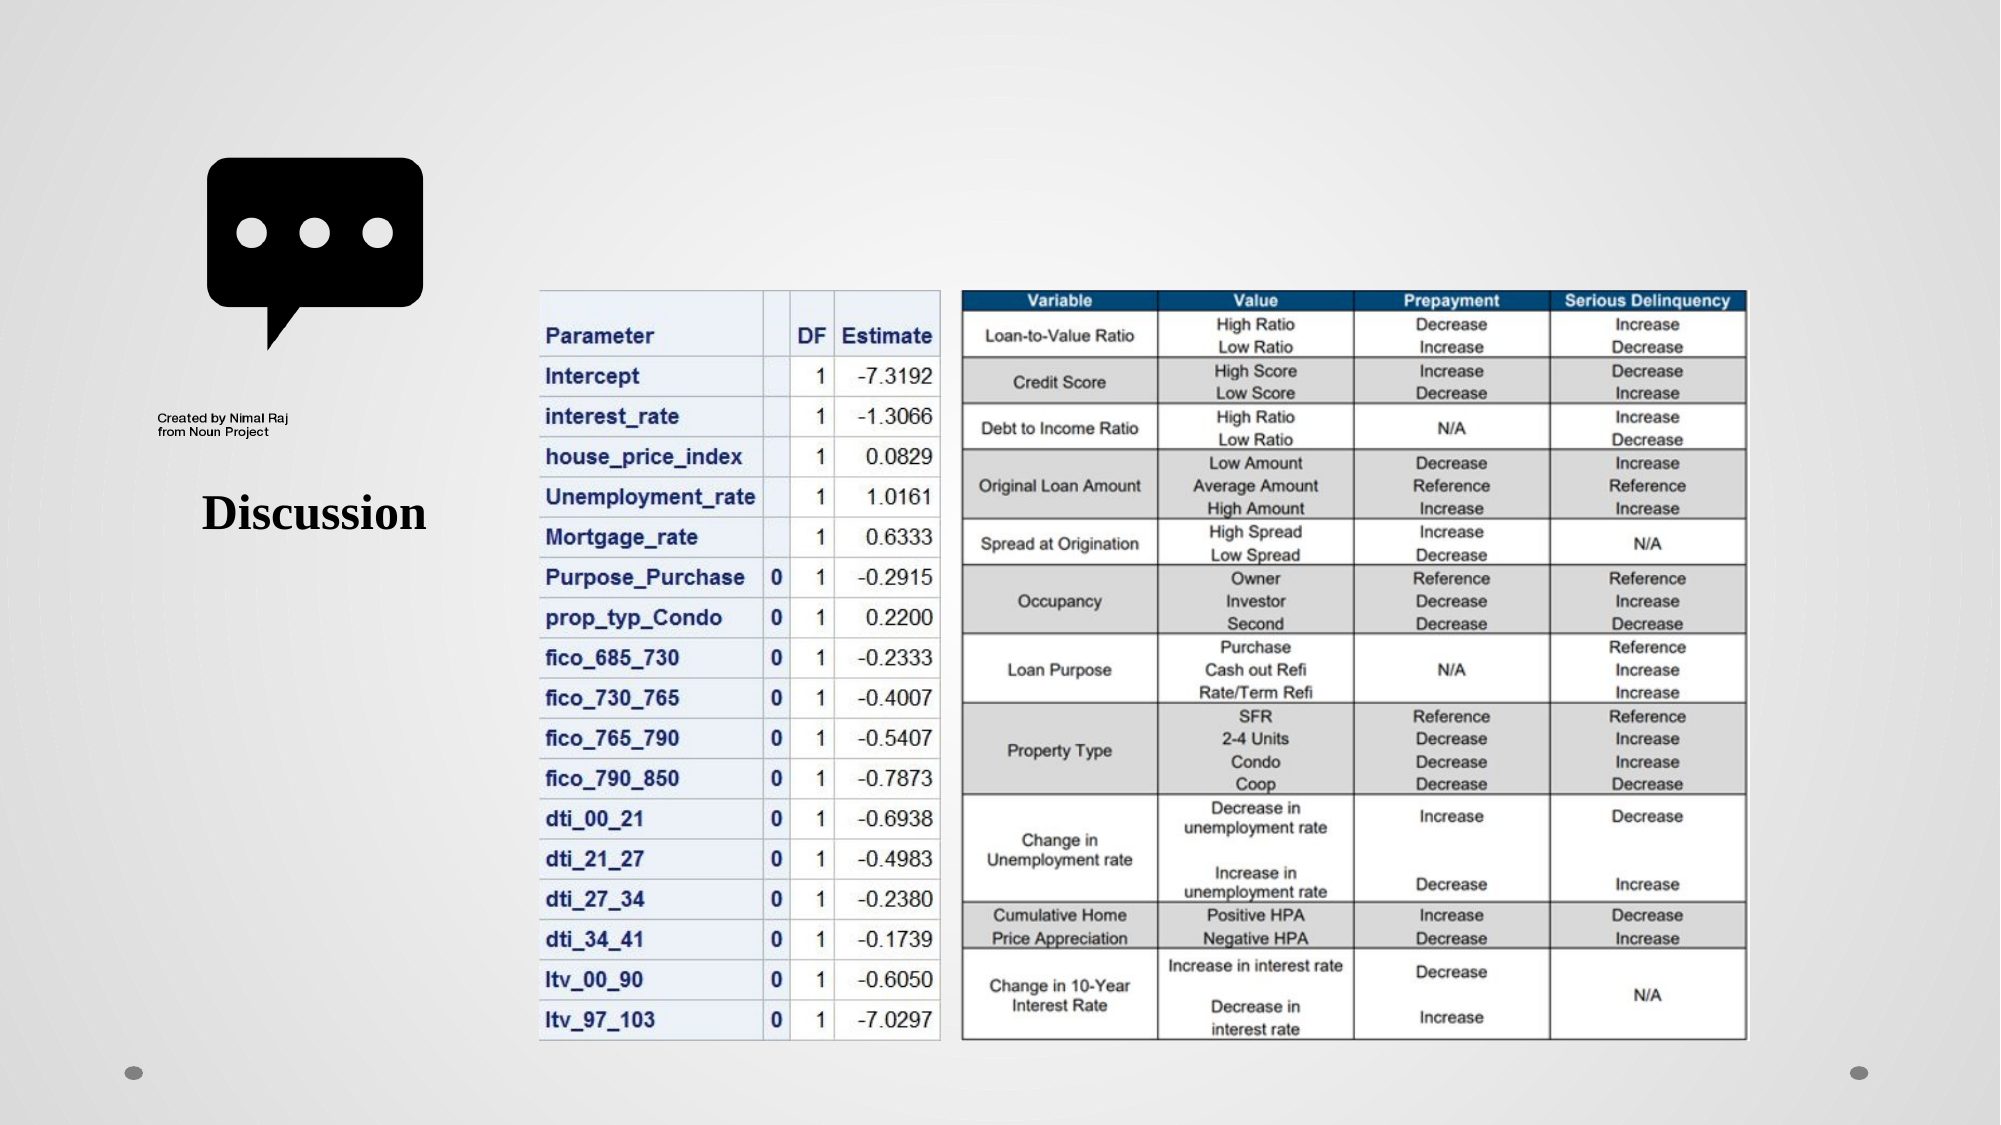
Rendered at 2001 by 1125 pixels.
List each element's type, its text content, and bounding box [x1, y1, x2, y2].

picture [130, 90, 499, 458]
picture [959, 290, 1751, 1041]
text_box Discussion [187, 472, 443, 547]
picture [539, 290, 942, 1041]
